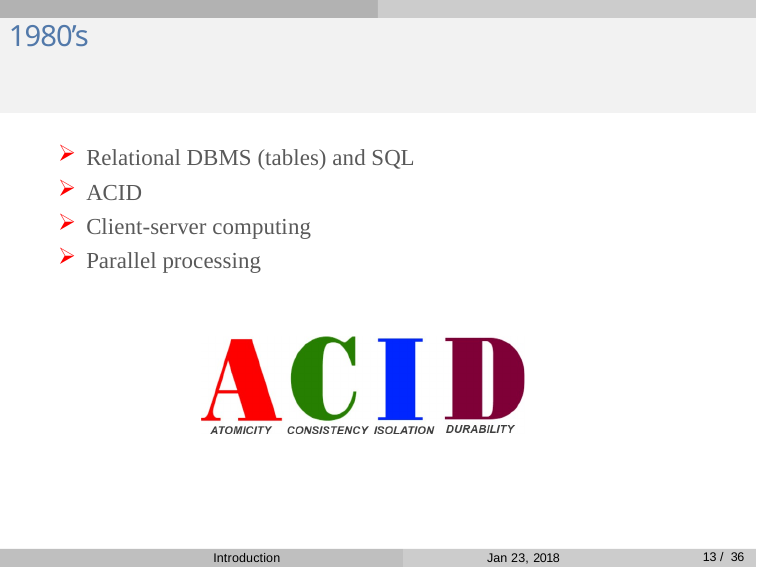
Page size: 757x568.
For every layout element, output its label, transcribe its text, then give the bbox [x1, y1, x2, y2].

text_box Introduction [211, 550, 284, 565]
text_box [0, 548, 403, 567]
text_box Jan 23, 2018 [485, 550, 561, 565]
text_box Relational DBMS (tables) and SQL ACID Client-server computing Parallel processing [56, 133, 423, 274]
text_box [403, 548, 756, 567]
text_box [201, 336, 525, 434]
slide_number 13 / 36 [698, 549, 747, 567]
title 1980’s [0, 18, 756, 113]
